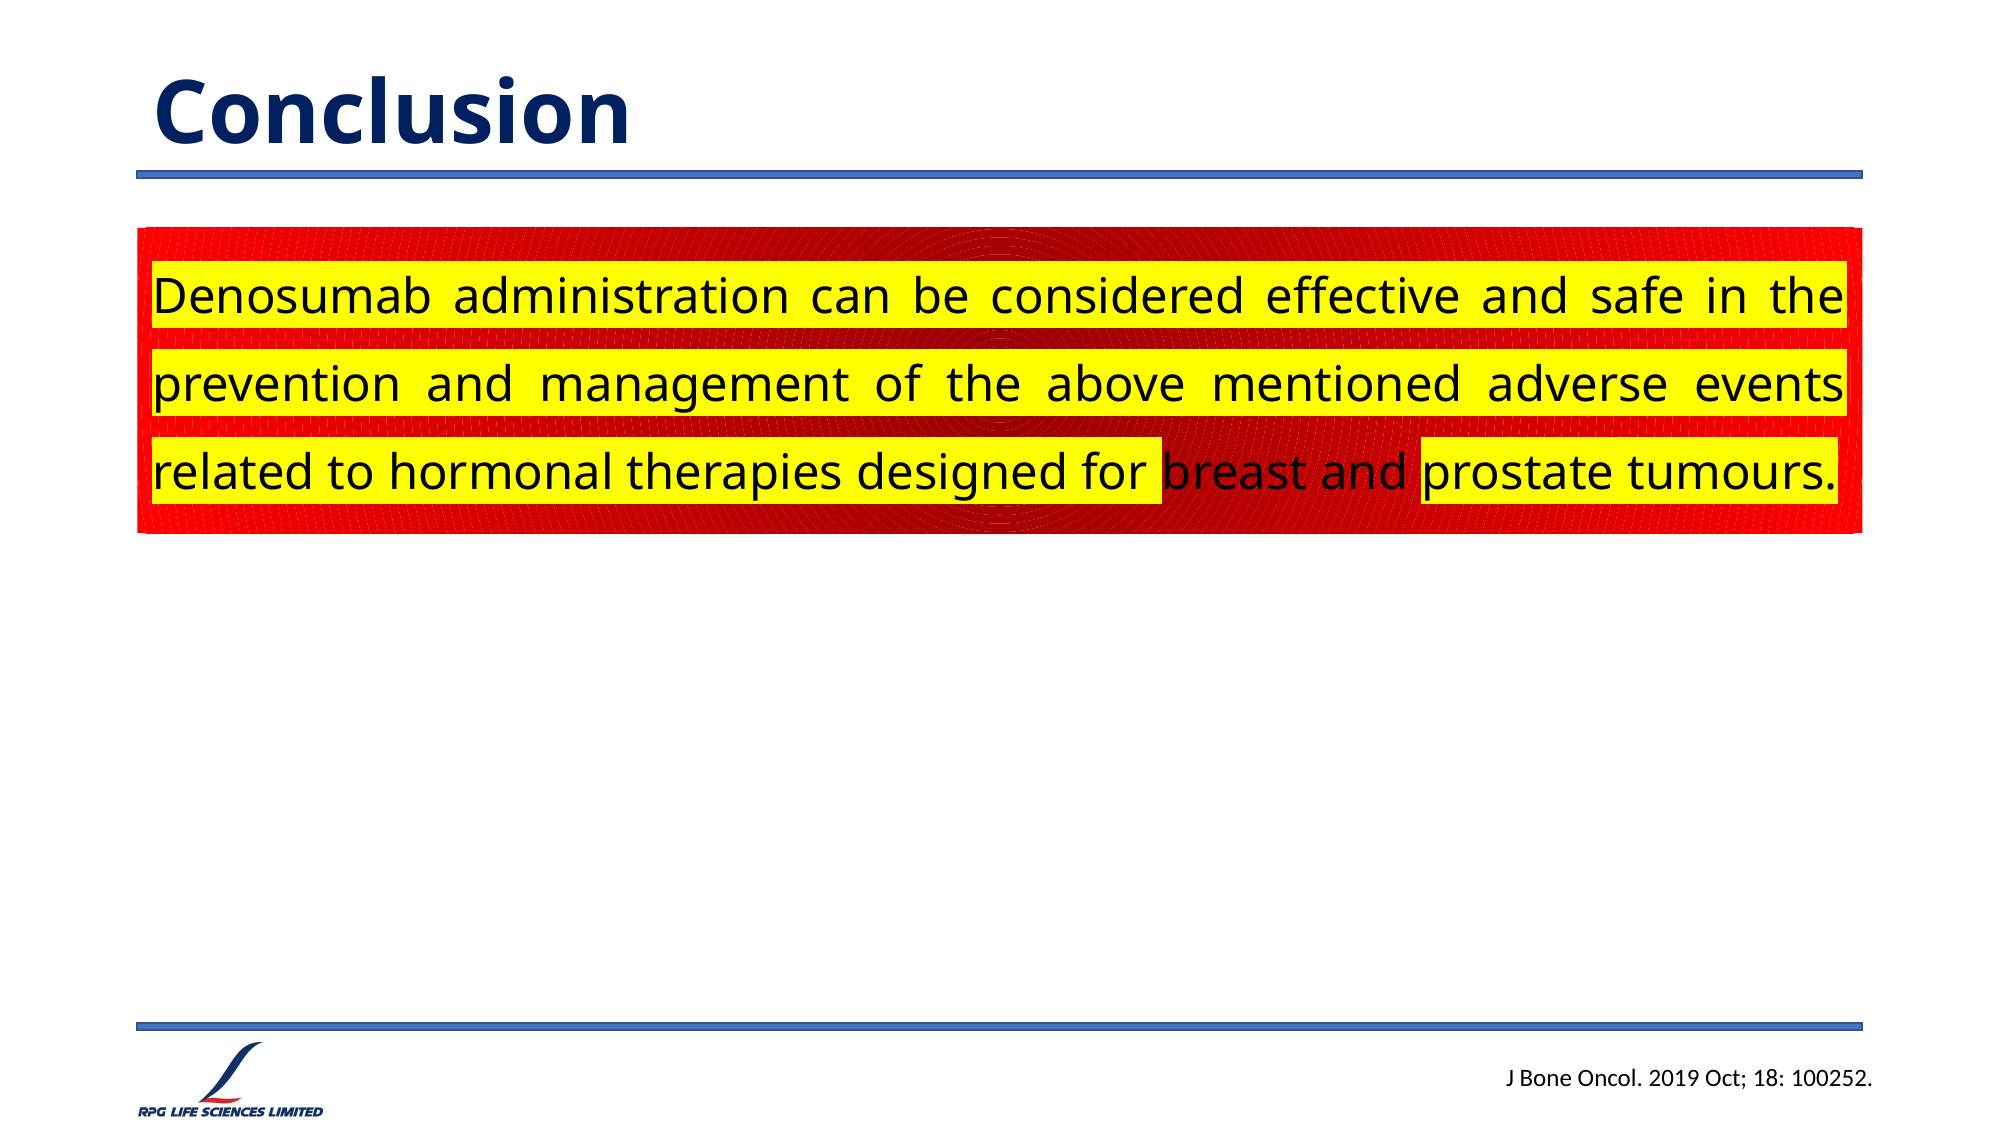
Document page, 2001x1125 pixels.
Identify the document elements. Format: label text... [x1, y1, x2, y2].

list Denosumab administration can be considered effective and safe in the prevention and management of the above mentioned adverse events related to hormonal therapies designed for breast and prostate tumours. [137, 227, 1863, 534]
title Conclusion [137, 59, 1863, 171]
text_box J Bone Oncol. 2019 Oct; 18: 100252. [889, 1053, 1890, 1099]
picture [137, 1041, 324, 1118]
